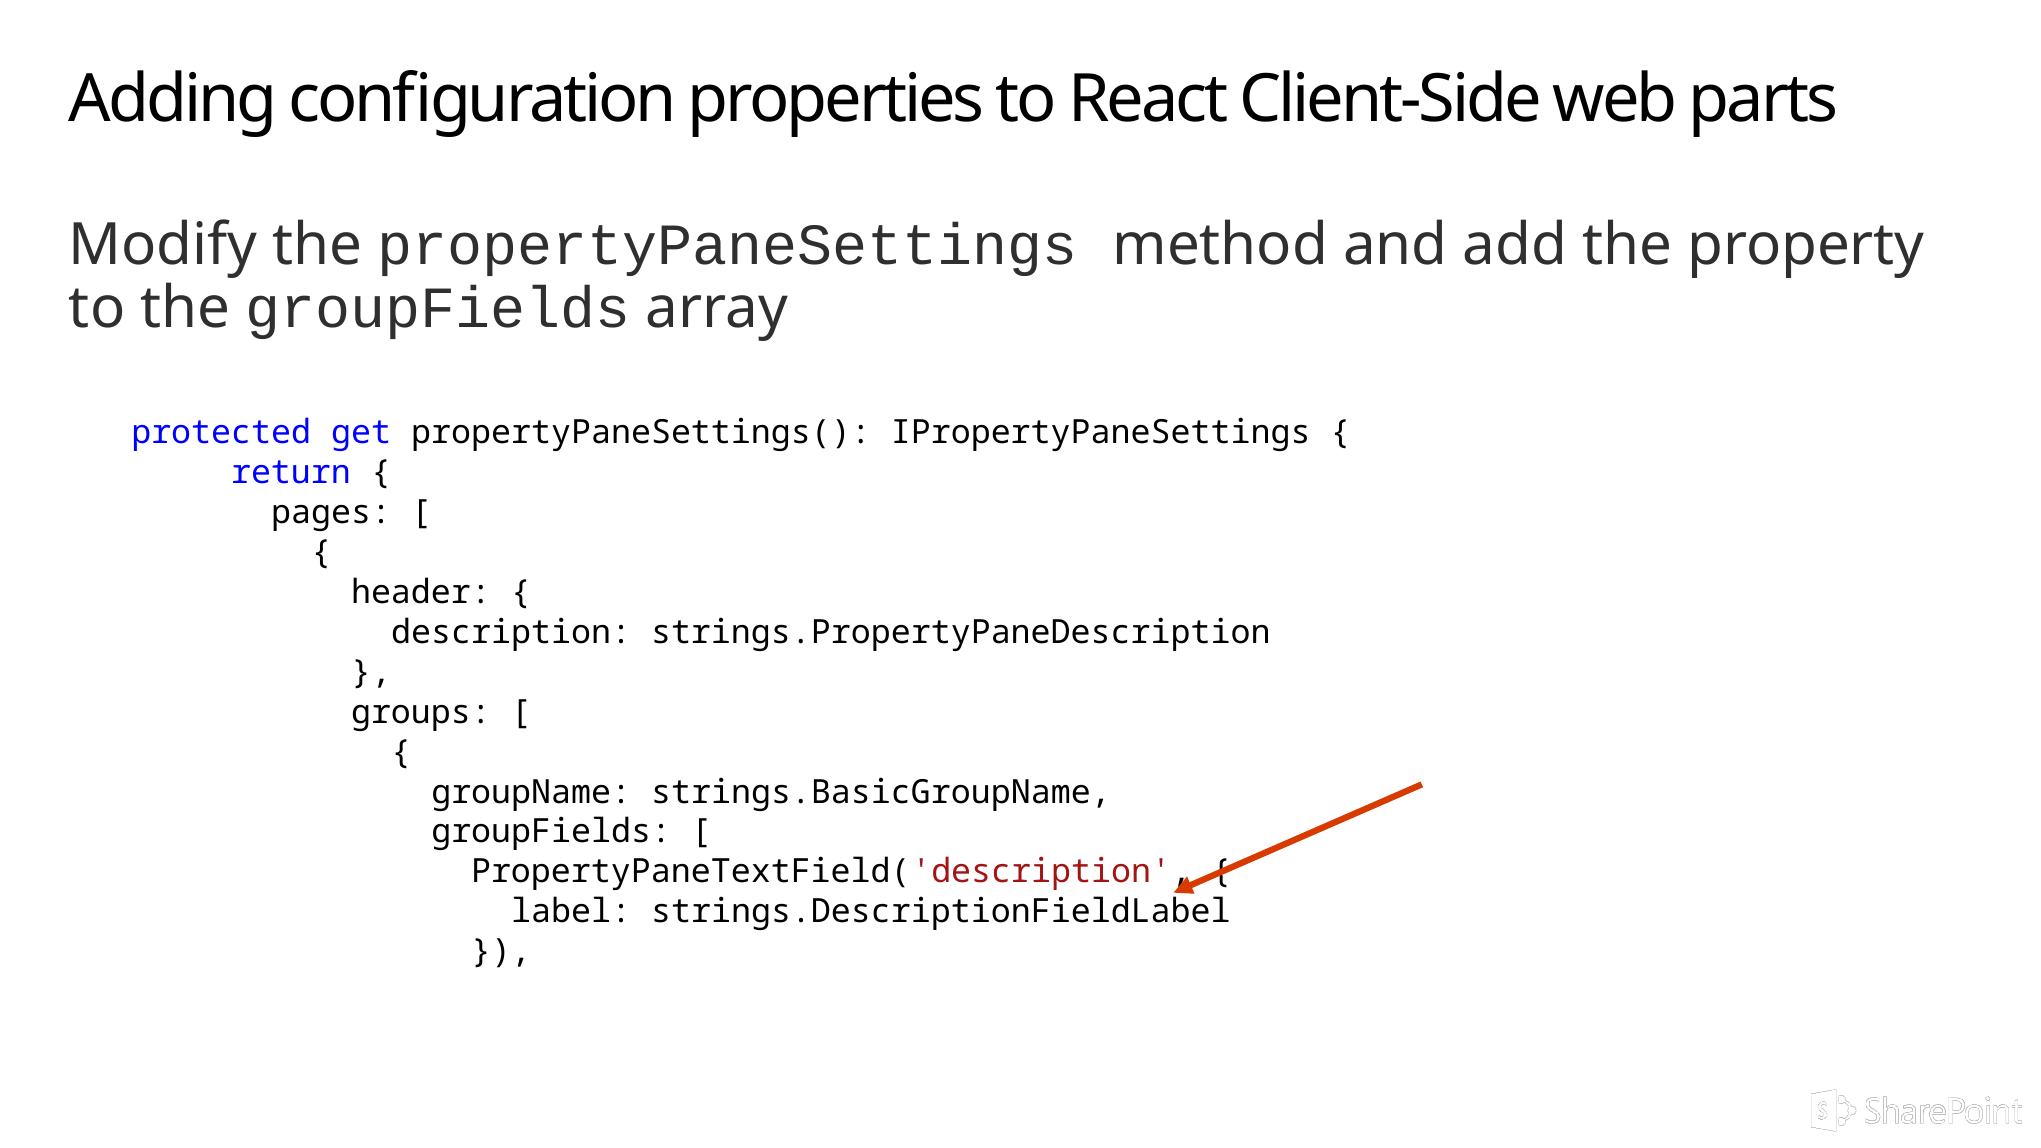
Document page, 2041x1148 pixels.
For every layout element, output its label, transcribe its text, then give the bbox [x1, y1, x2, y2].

title Adding configuration properties to React Client-Side web parts [45, 48, 1996, 198]
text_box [1173, 784, 1423, 893]
picture [1793, 1071, 2040, 1148]
list Modify the propertyPaneSettings method and add the property to the groupFields array [45, 198, 1996, 357]
text_box protected get propertyPaneSettings(): IPropertyPaneSettings { return { pages: [ { header: { description: strings.PropertyPaneDescription }, groups: [ { groupName: strings.BasicGroupName, groupFields: [ PropertyPaneTextField('description', { label: strings.DescriptionFieldLabel }), [116, 403, 1924, 977]
